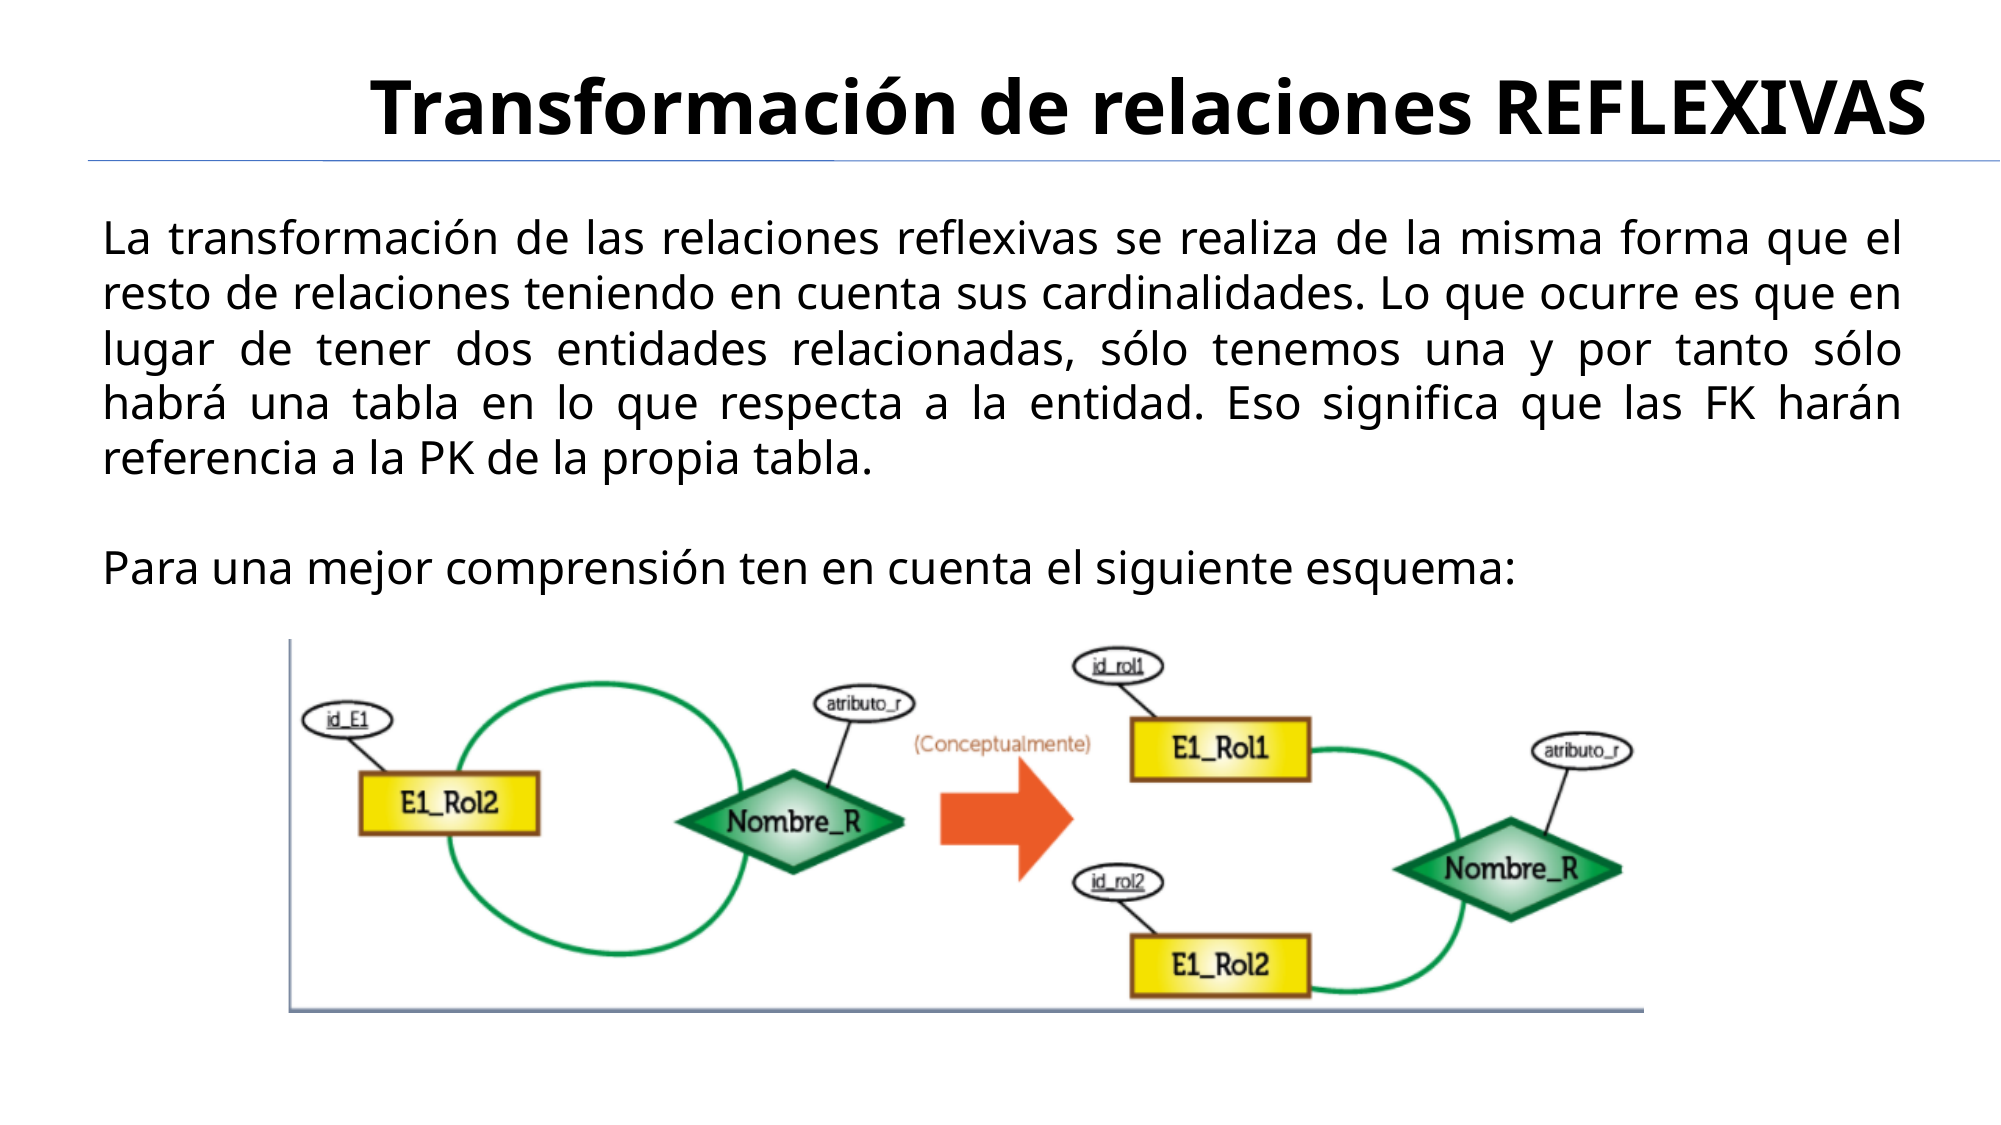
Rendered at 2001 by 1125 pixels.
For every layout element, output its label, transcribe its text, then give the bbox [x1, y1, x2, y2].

picture [278, 639, 1644, 1013]
title Transformación de relaciones REFLEXIVAS [92, 57, 1965, 160]
text_box La transformación de las relaciones reflexivas se realiza de la misma forma que el resto de relaciones teniendo en cuenta sus cardinalidades. Lo que ocurre es que en lugar de tener dos entidades relacionadas, sólo tenemos una y por tanto sólo habrá una tabla en lo que respecta a la entidad. Eso significa que las FK harán referencia a la PK de la propia tabla. Para una mejor comprensión ten en cuenta el siguiente esquema: [87, 201, 1919, 602]
